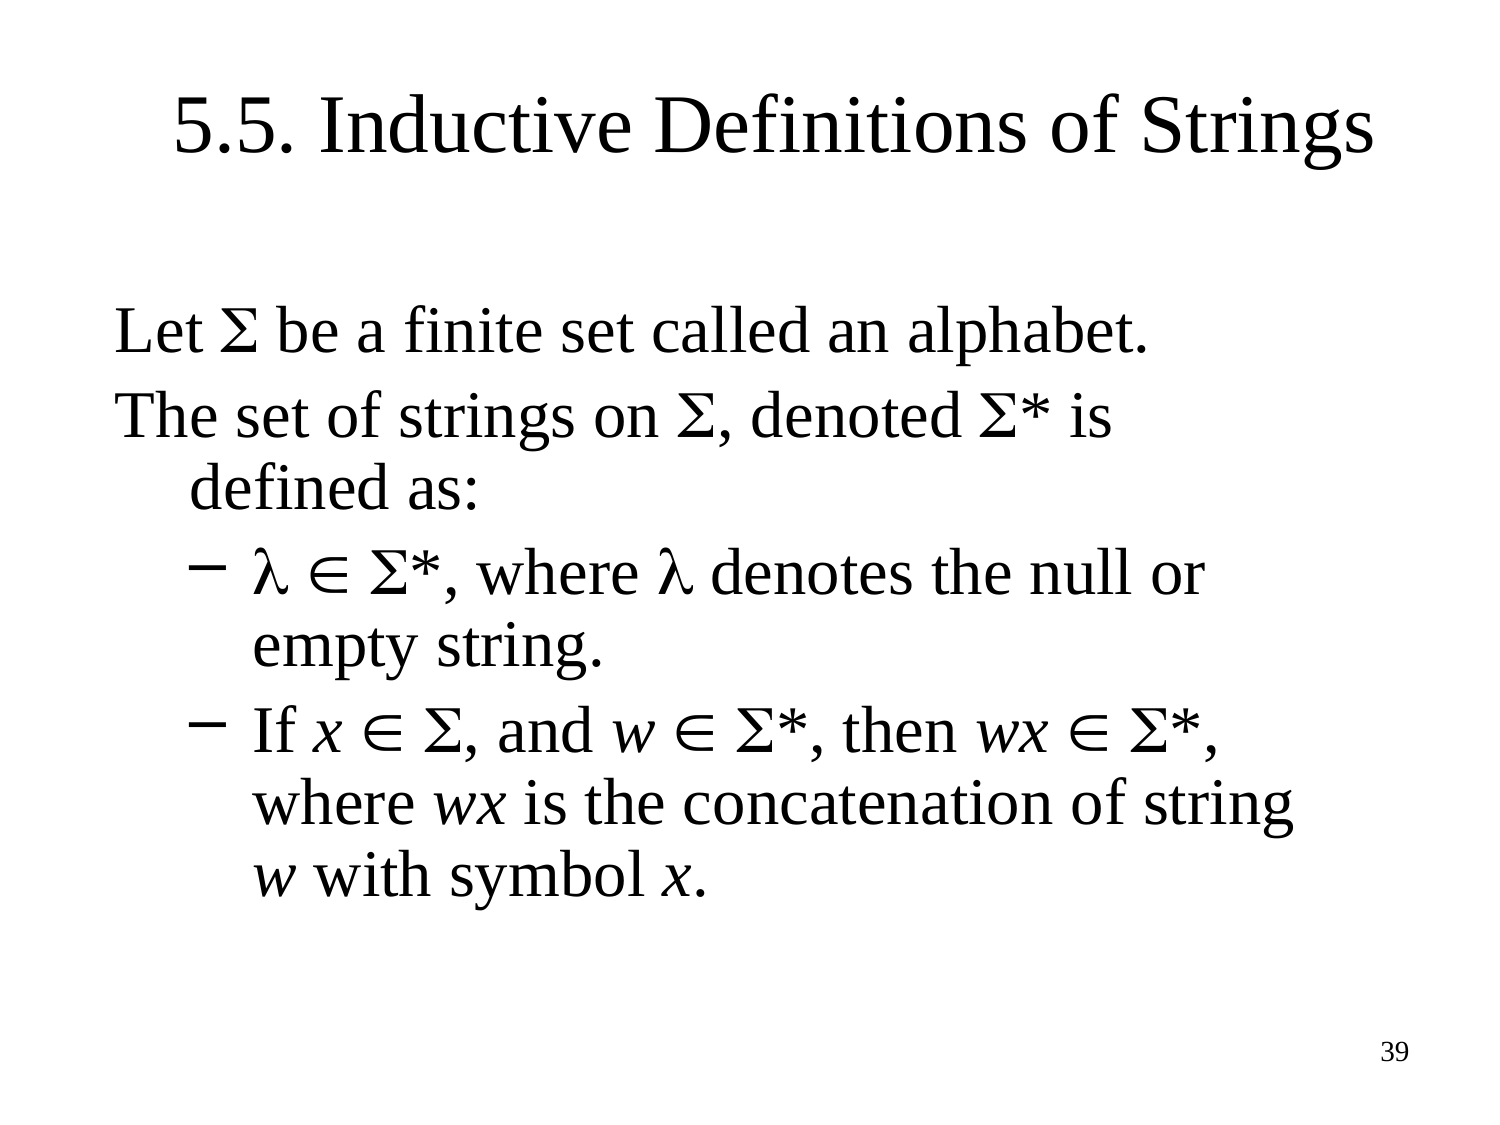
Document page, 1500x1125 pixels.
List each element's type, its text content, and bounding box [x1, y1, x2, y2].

slide_number 39 [1074, 1024, 1426, 1103]
list Let  be a finite set called an alphabet. The set of strings on , denoted * is defined as:   *, where  denotes the null or empty string. If x  , and w  *, then wx  *, where wx is the concatenation of string w with symbol x. [99, 287, 1313, 963]
title 5.5. Inductive Definitions of Strings [99, 49, 1451, 188]
